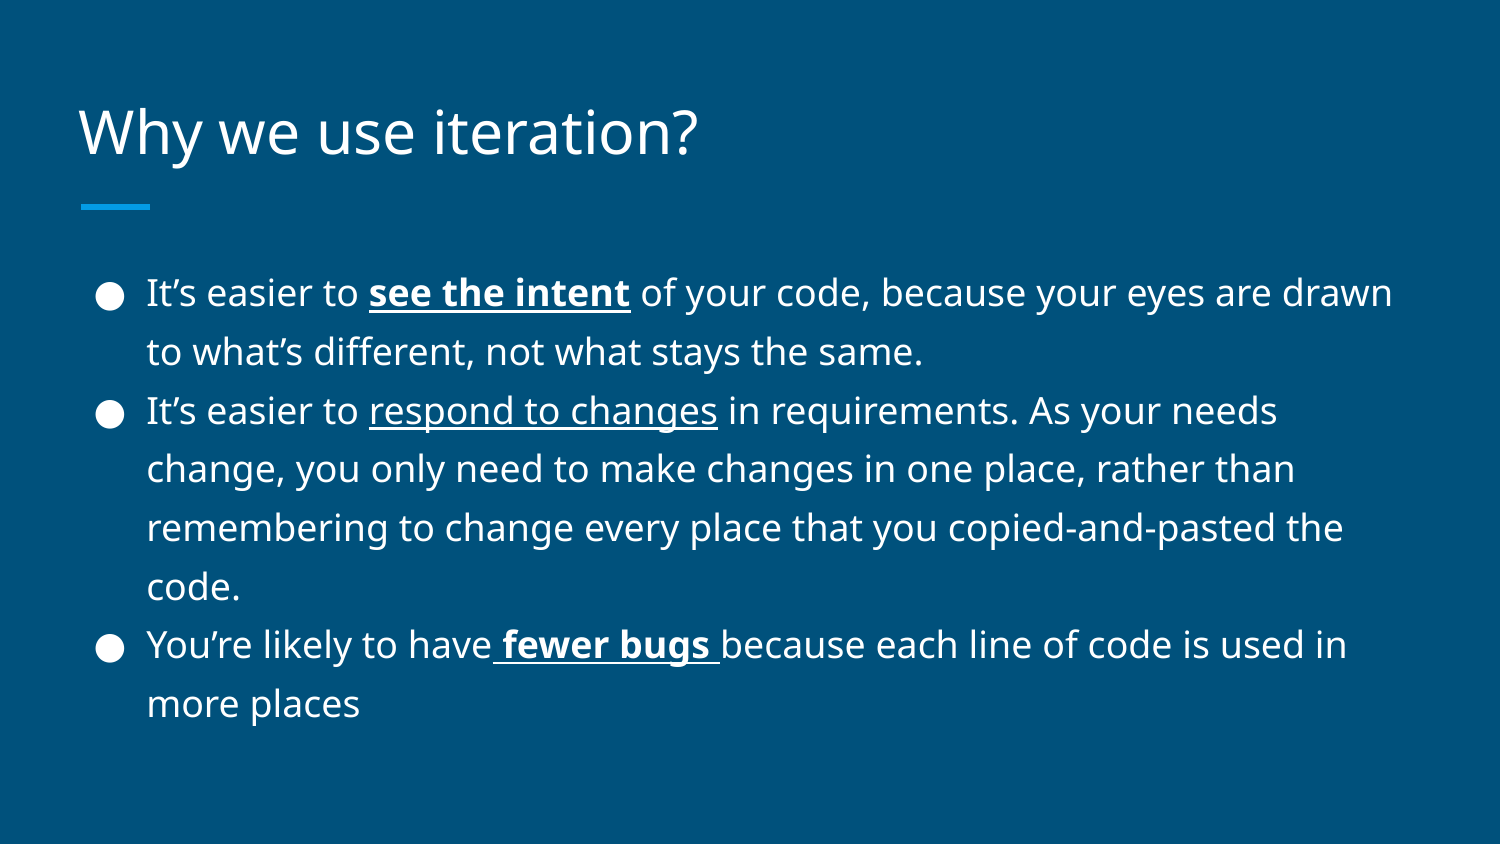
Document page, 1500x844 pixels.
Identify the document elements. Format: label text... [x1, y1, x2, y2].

title Why we use iteration? [63, 75, 1437, 188]
list It’s easier to see the intent of your code, because your eyes are drawn to what’s different, not what stays the same. It’s easier to respond to changes in requirements. As your needs change, you only need to make changes in one place, rather than remembering to change every place that you copied-and-pasted the code. You’re likely to have fewer bugs because each line of code is used in more places [63, 244, 1437, 750]
